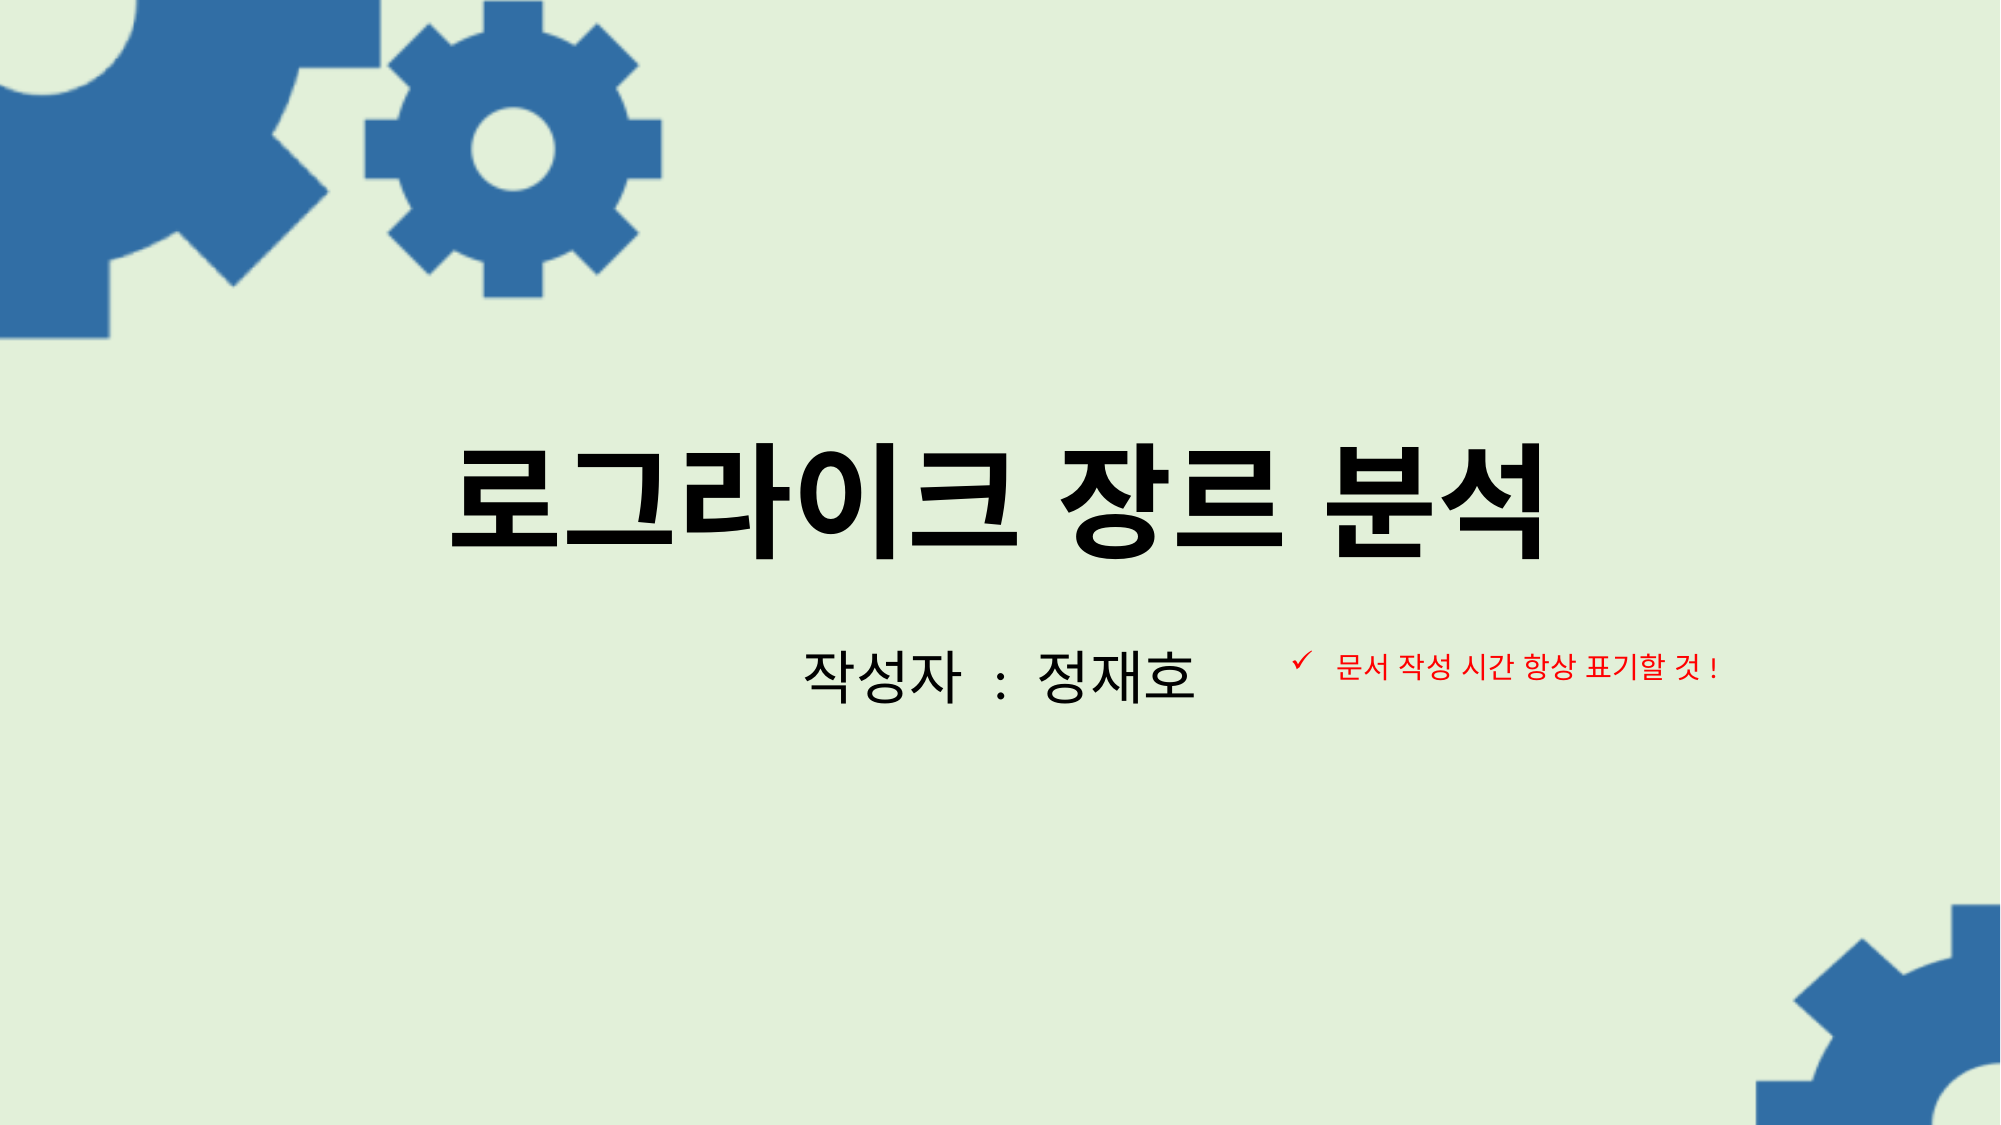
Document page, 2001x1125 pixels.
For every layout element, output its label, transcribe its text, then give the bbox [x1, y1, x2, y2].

list 작성자 : 정재호 [447, 588, 1553, 729]
text_box 문서 작성 시간 항상 표기할 것! [1275, 624, 1830, 692]
title 로그라이크 장르 분석 [249, 333, 1750, 589]
